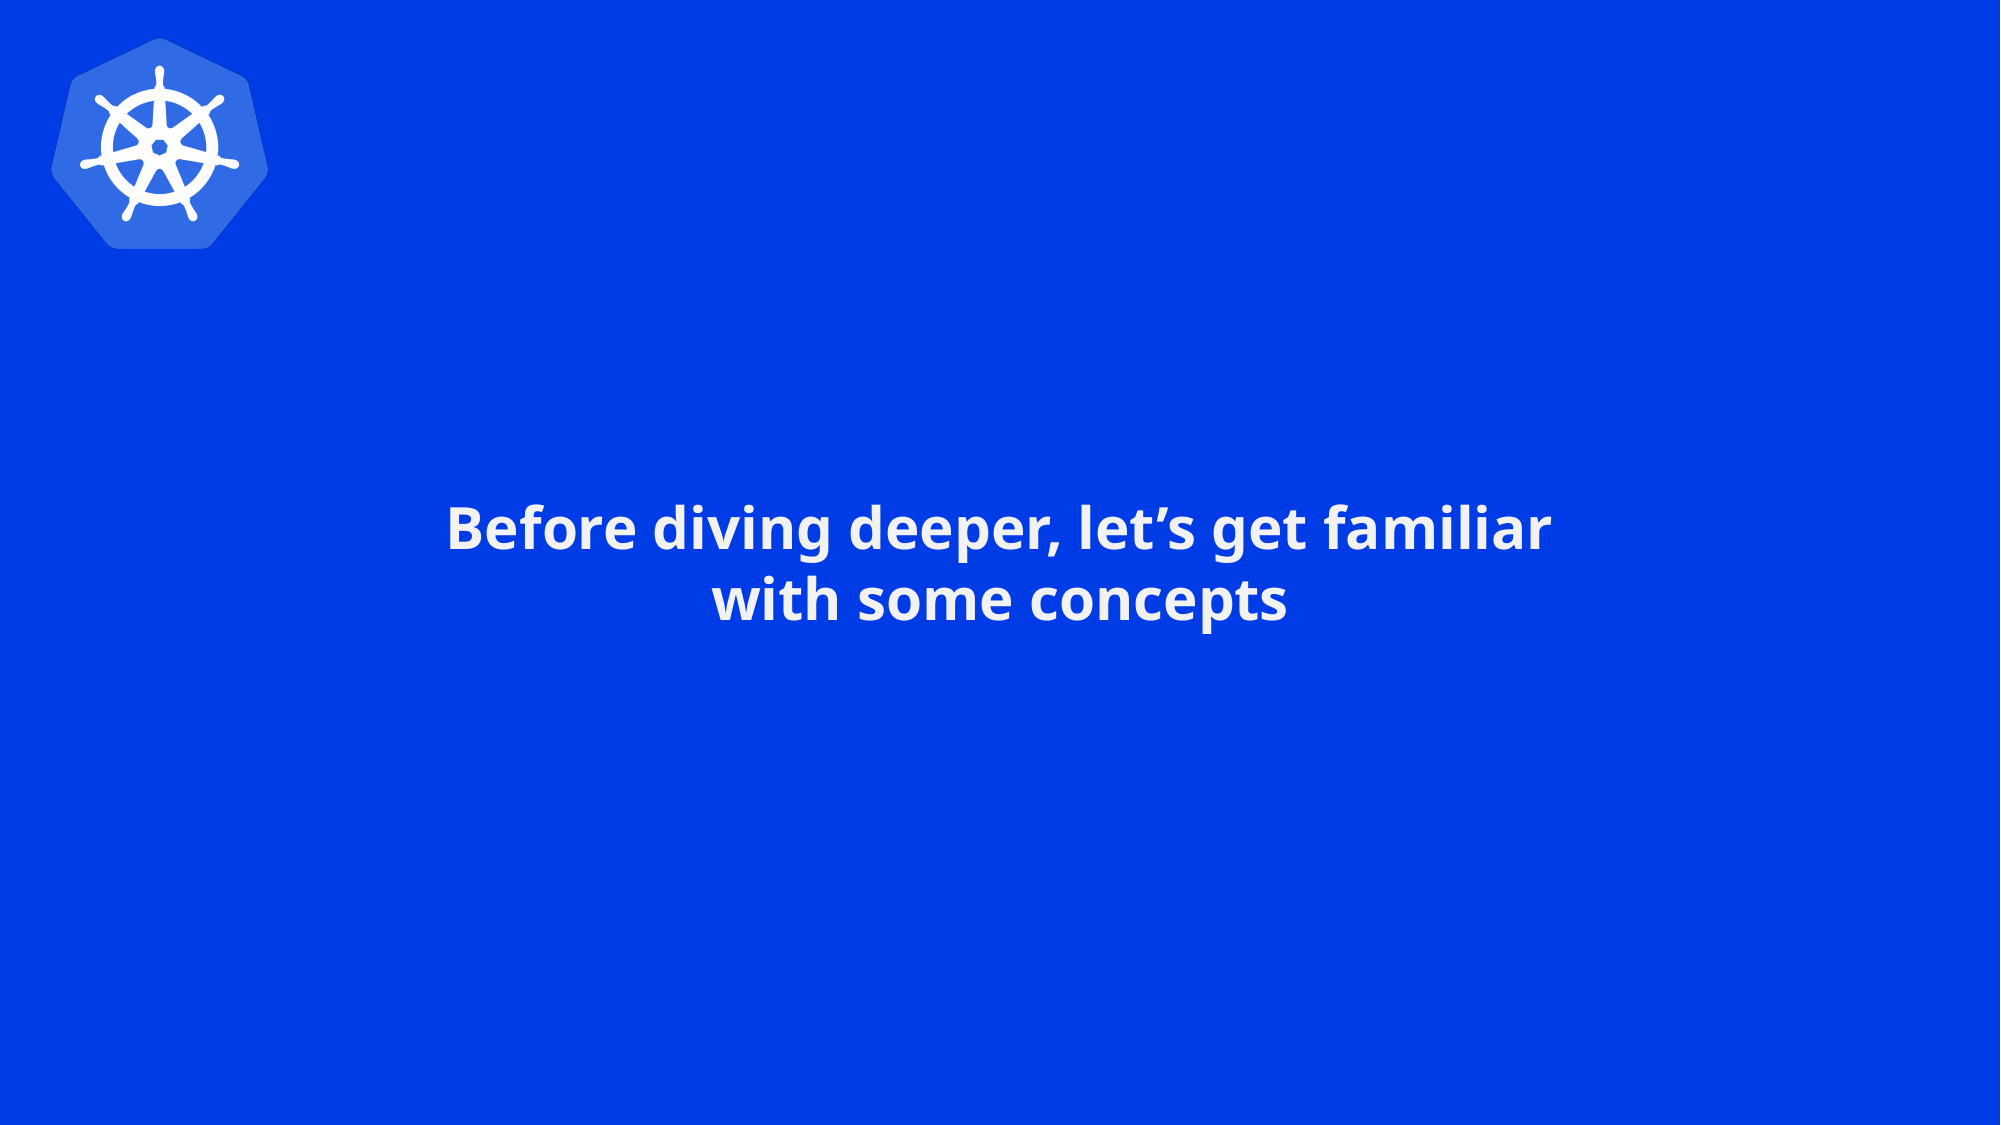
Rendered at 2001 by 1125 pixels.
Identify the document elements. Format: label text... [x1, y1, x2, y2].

picture [47, 34, 272, 253]
text_box Before diving deeper, let’s get familiar with some concepts [360, 484, 1640, 639]
